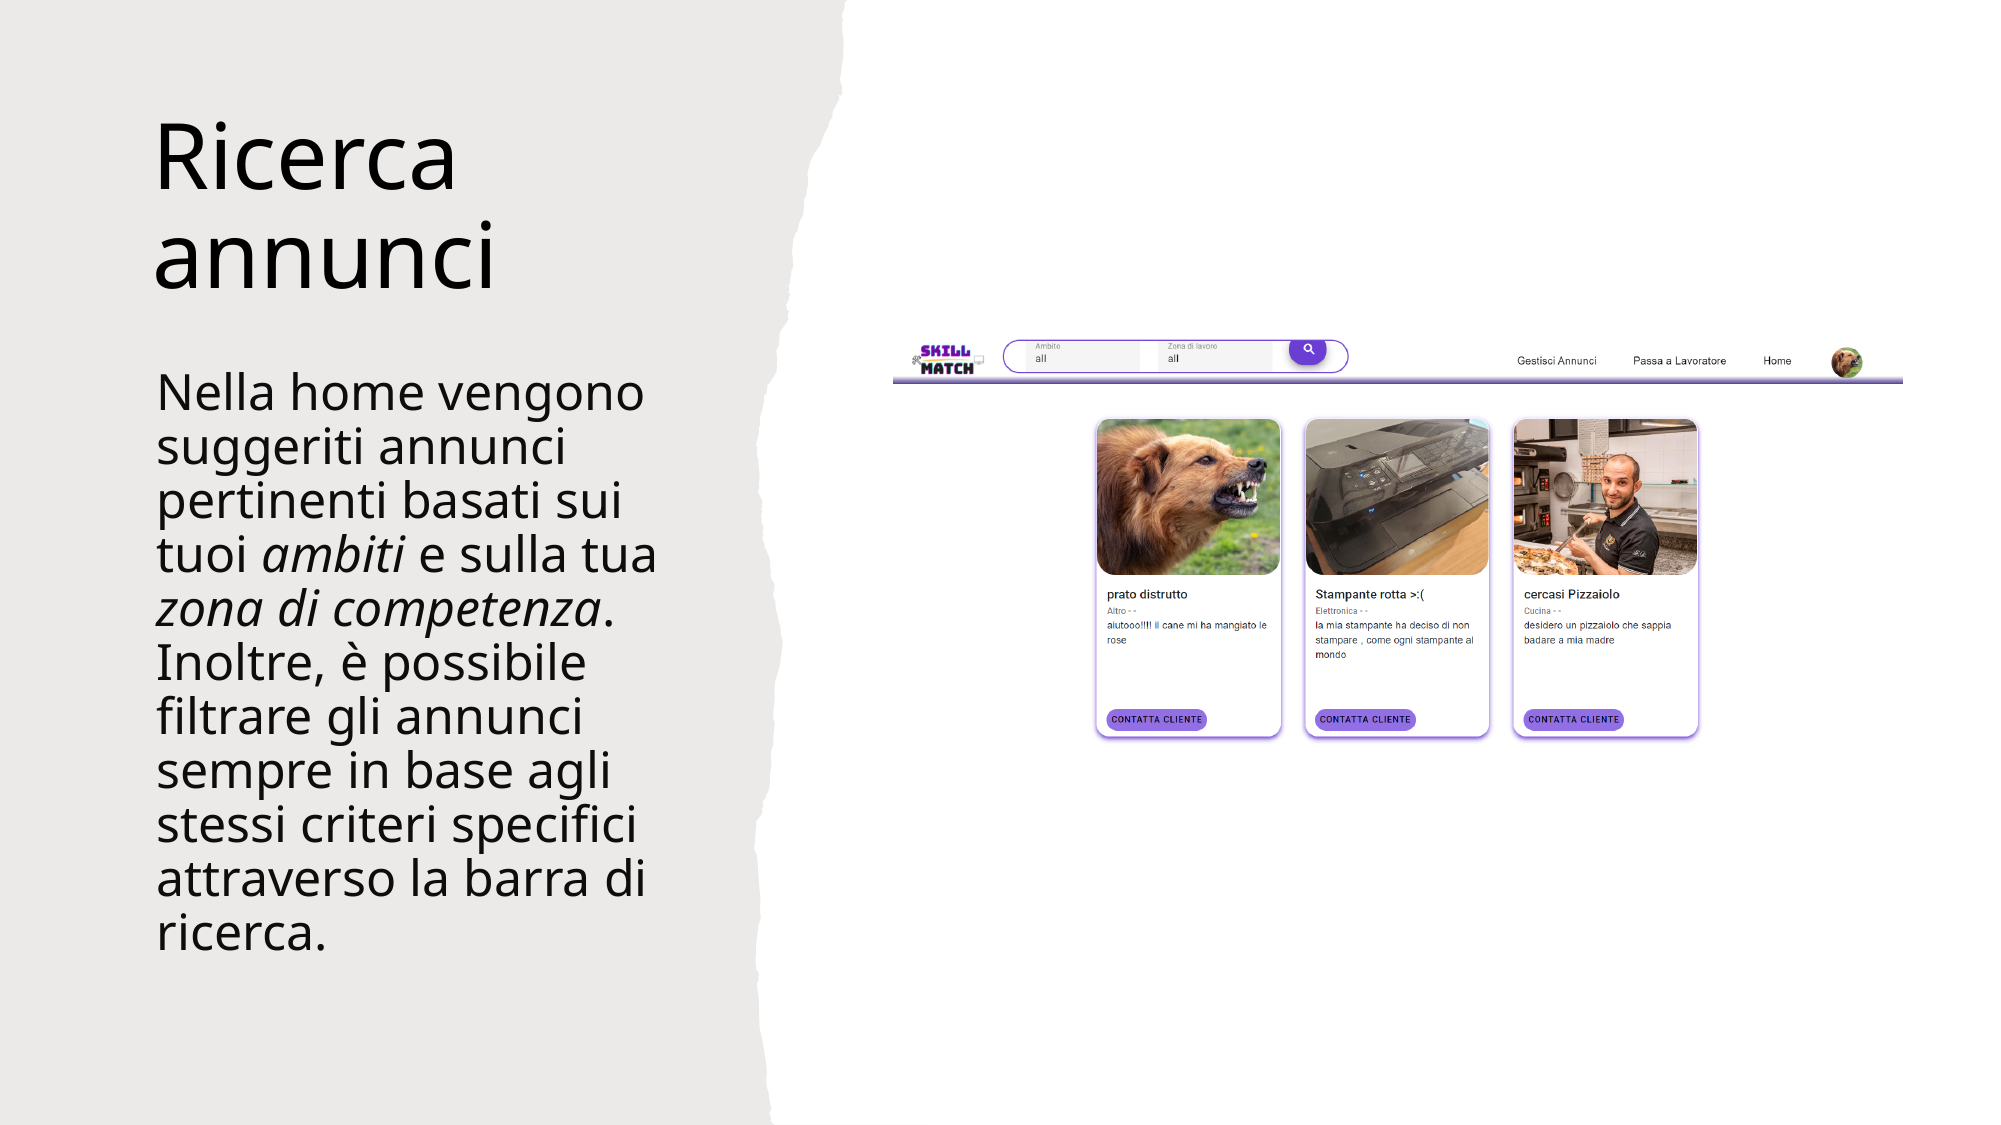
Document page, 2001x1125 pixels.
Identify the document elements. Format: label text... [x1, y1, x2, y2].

text_box [756, 0, 2000, 1125]
title Ricerca annunci [137, 99, 751, 319]
picture [893, 328, 1903, 801]
list Nella home vengono suggeriti annunci pertinenti basati sui tuoi ambiti e sulla tua zona di competenza. Inoltre, è possibile filtrare gli annunci sempre in base agli stessi criteri specifici attraverso la barra di ricerca. [141, 359, 704, 1002]
text_box [0, 0, 929, 1125]
